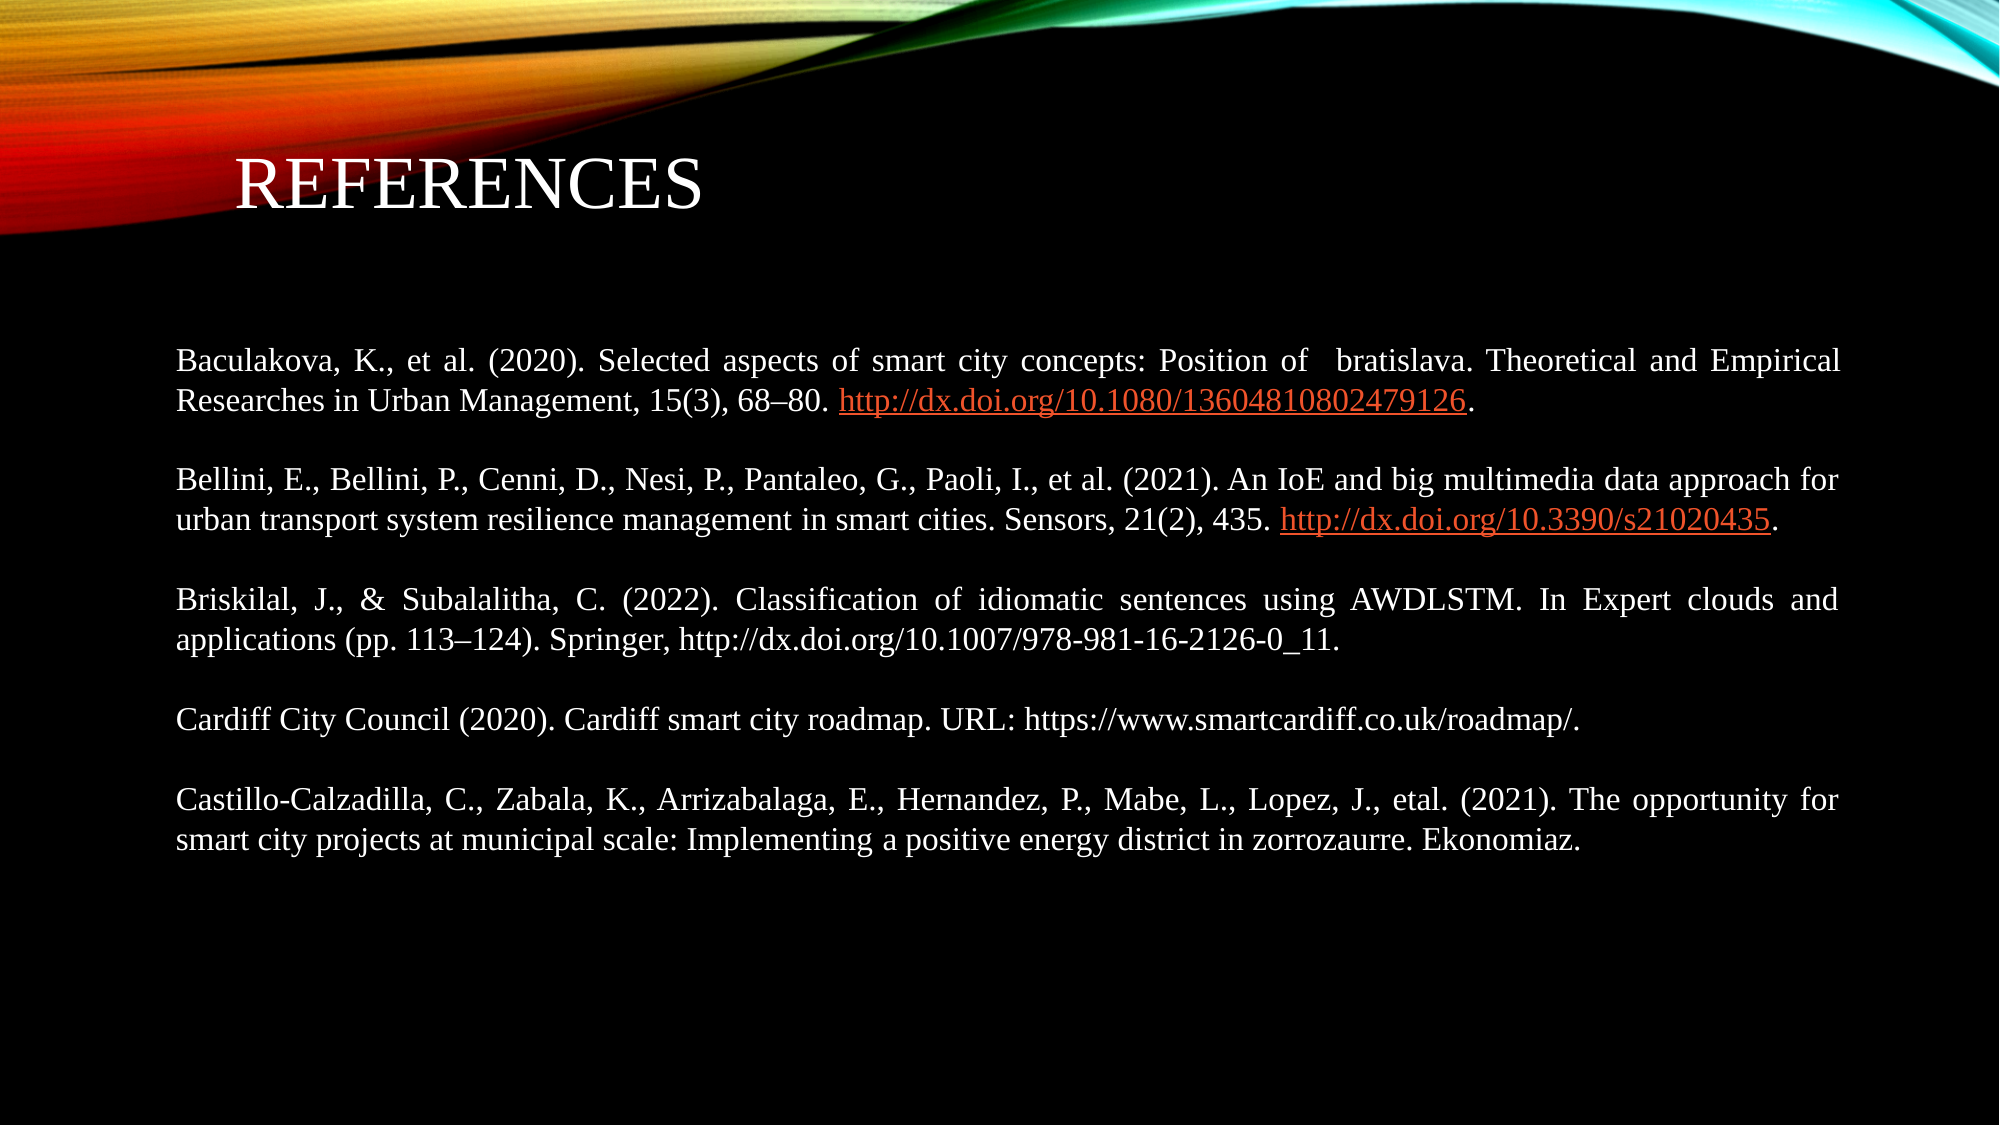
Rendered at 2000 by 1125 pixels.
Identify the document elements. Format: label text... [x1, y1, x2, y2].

picture [0, 0, 2000, 237]
text_box Baculakova, K., et al. (2020). Selected aspects of smart city concepts: Position of bratislava. Theoretical and Empirical Researches in Urban Management, 15(3), 68–80. http://dx.doi.org/10.1080/13604810802479126. Bellini, E., Bellini, P., Cenni, D., Nesi, P., Pantaleo, G., Paoli, I., et al. (2021). An IoE and big multimedia data approach for urban transport system resilience management in smart cities. Sensors, 21(2), 435. http://dx.doi.org/10.3390/s21020435. Briskilal, J., & Subalalitha, C. (2022). Classification of idiomatic sentences using AWDLSTM. In Expert clouds and applications (pp. 113–124). Springer, http://dx.doi.org/10.1007/978-981-16-2126-0_11. Cardiff City Council (2020). Cardiff smart city roadmap. URL: https://www.smartcardiff.co.uk/roadmap/. Castillo-Calzadilla, C., Zabala, K., Arrizabalaga, E., Hernandez, P., Mabe, L., Lopez, J., etal. (2021). The opportunity for smart city projects at municipal scale: Implementing a positive energy district in zorrozaurre. Ekonomiaz. [161, 330, 1874, 939]
text_box REFERENCES [220, 125, 776, 231]
